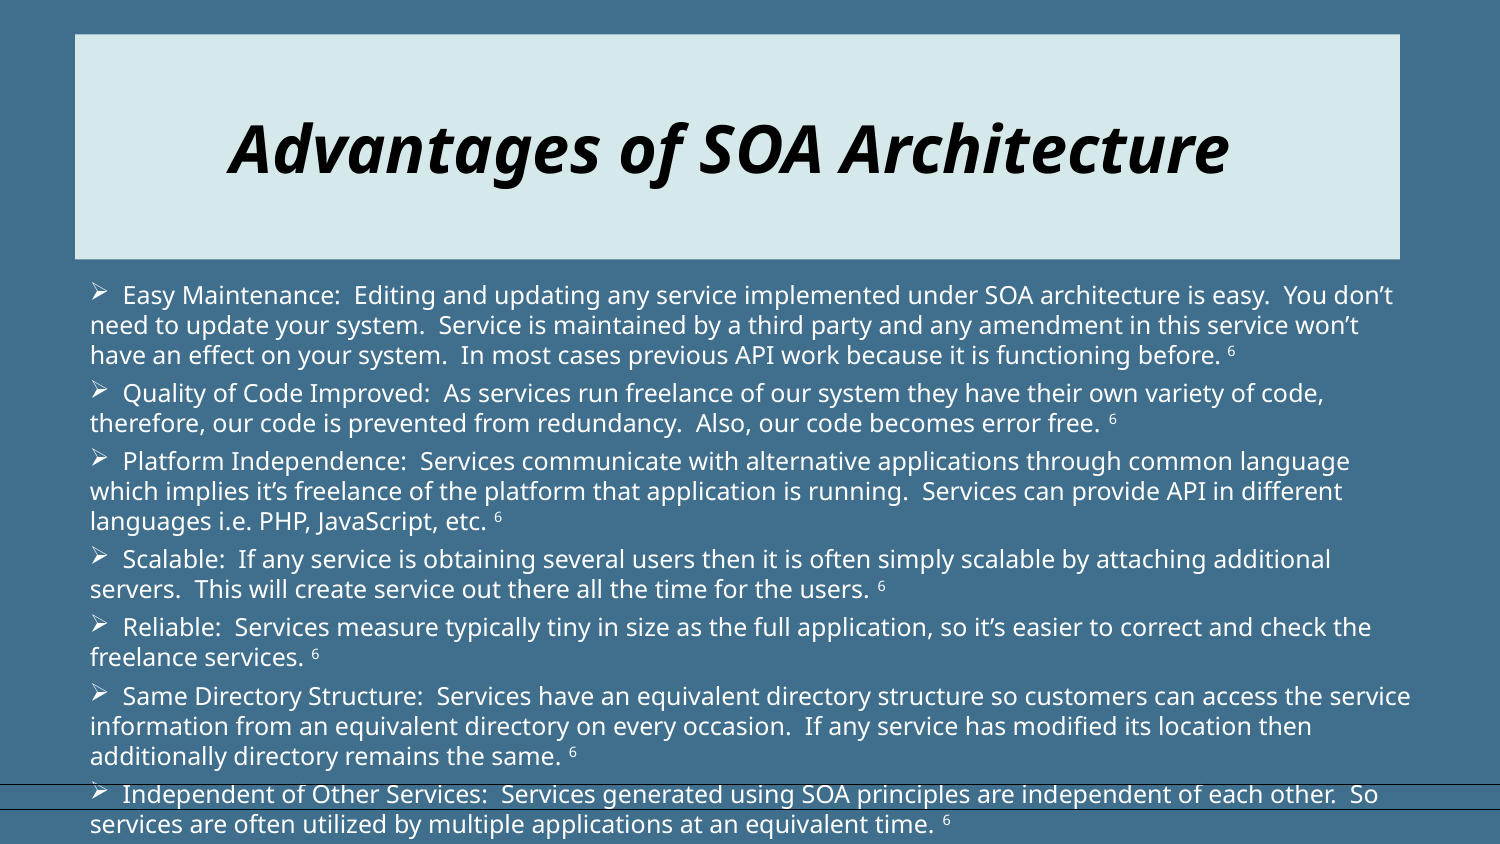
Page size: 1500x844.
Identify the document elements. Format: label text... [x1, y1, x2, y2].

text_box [0, 784, 1500, 810]
text_box Easy Maintenance: Editing and updating any service implemented under SOA architecture is easy. You don’t need to update your system. Service is maintained by a third party and any amendment in this service won’t have an effect on your system. In most cases previous API work because it is functioning before. 6 Quality of Code Improved: As services run freelance of our system they have their own variety of code, therefore, our code is prevented from redundancy. Also, our code becomes error free. 6 Platform Independence: Services communicate with alternative applications through common language which implies it’s freelance of the platform that application is running. Services can provide API in different languages i.e. PHP, JavaScript, etc. 6 Scalable: If any service is obtaining several users then it is often simply scalable by attaching additional servers. This will create service out there all the time for the users. 6 Reliable: Services measure typically tiny in size as the full application, so it’s easier to correct and check the freelance services. 6 Same Directory Structure: Services have an equivalent directory structure so customers can access the service information from an equivalent directory on every occasion. If any service has modified its location then additionally directory remains the same. 6 Independent of Other Services: Services generated using SOA principles are independent of each other. So services are often utilized by multiple applications at an equivalent time. 6 [74, 818, 1438, 844]
text_box Advantages of SOA Architecture [87, 42, 1375, 252]
text_box [73, 32, 1402, 261]
text_box Easy Maintenance: Editing and updating any service implemented under SOA architecture is easy. You don’t need to update your system. Service is maintained by a third party and any amendment in this service won’t have an effect on your system. In most cases previous API work because it is functioning before. 6 Quality of Code Improved: As services run freelance of our system they have their own variety of code, therefore, our code is prevented from redundancy. Also, our code becomes error free. 6 Platform Independence: Services communicate with alternative applications through common language which implies it’s freelance of the platform that application is running. Services can provide API in different languages i.e. PHP, JavaScript, etc. 6 Scalable: If any service is obtaining several users then it is often simply scalable by attaching additional servers. This will create service out there all the time for the users. 6 Reliable: Services measure typically tiny in size as the full application, so it’s easier to correct and check the freelance services. 6 Same Directory Structure: Services have an equivalent directory structure so customers can access the service information from an equivalent directory on every occasion. If any service has modified its location then additionally directory remains the same. 6 Independent of Other Services: Services generated using SOA principles are independent of each other. So services are often utilized by multiple applications at an equivalent time. 6 [74, 271, 1438, 782]
